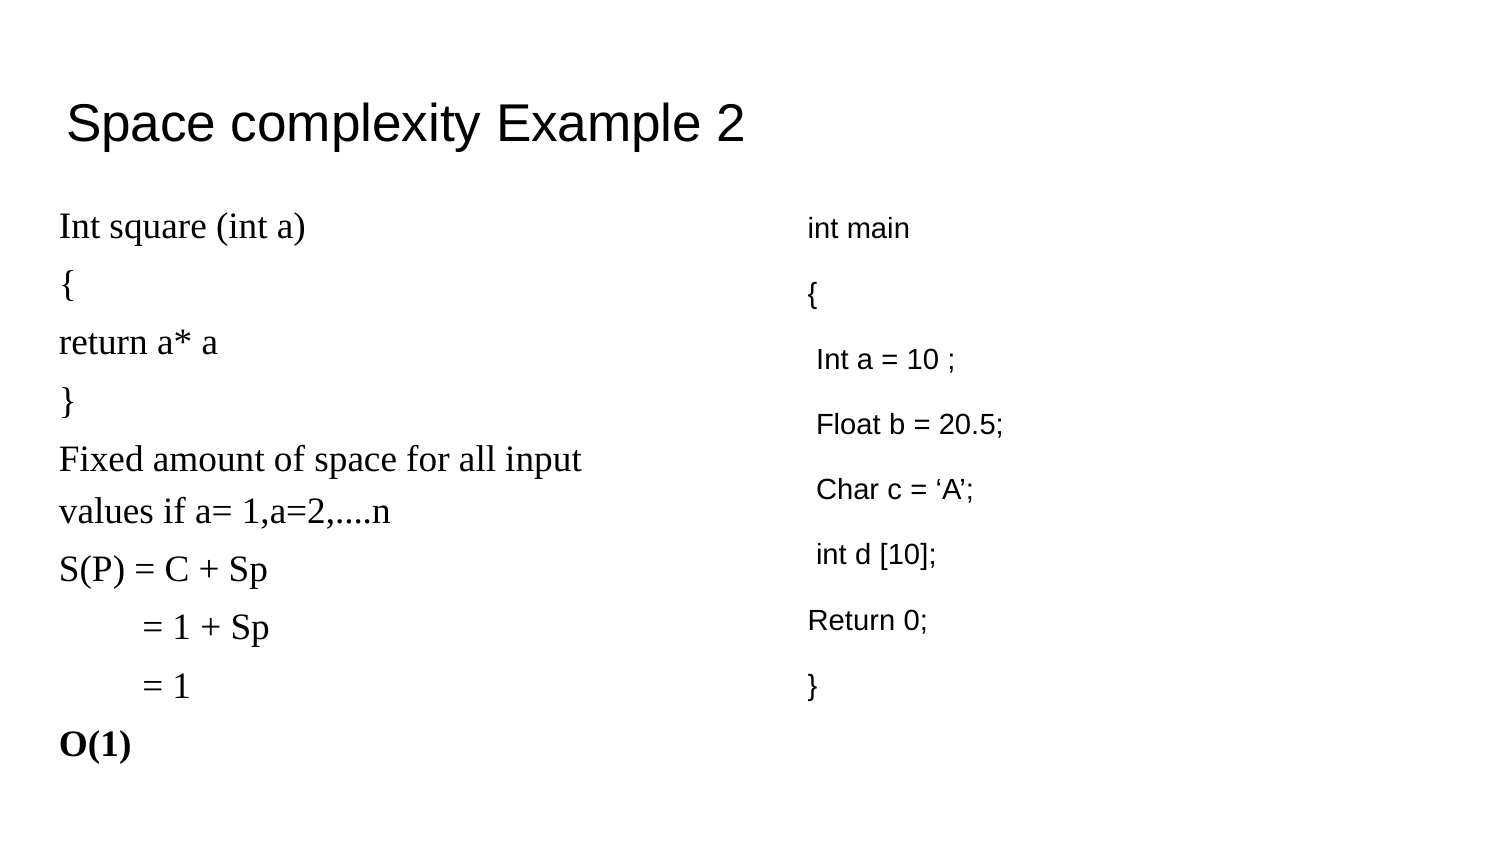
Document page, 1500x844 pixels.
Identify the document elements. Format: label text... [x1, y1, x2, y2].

list int main { Int a = 10 ; Float b = 20.5; Char c = ‘A’; int d [10]; Return 0; } [792, 189, 1449, 776]
list Int square (int a) { return a* a } Fixed amount of space for all input values if a= 1,a=2,....n S(P) = C + Sp = 1 + Sp = 1 O(1) [44, 179, 701, 785]
title Space complexity Example 2 [51, 72, 1449, 167]
